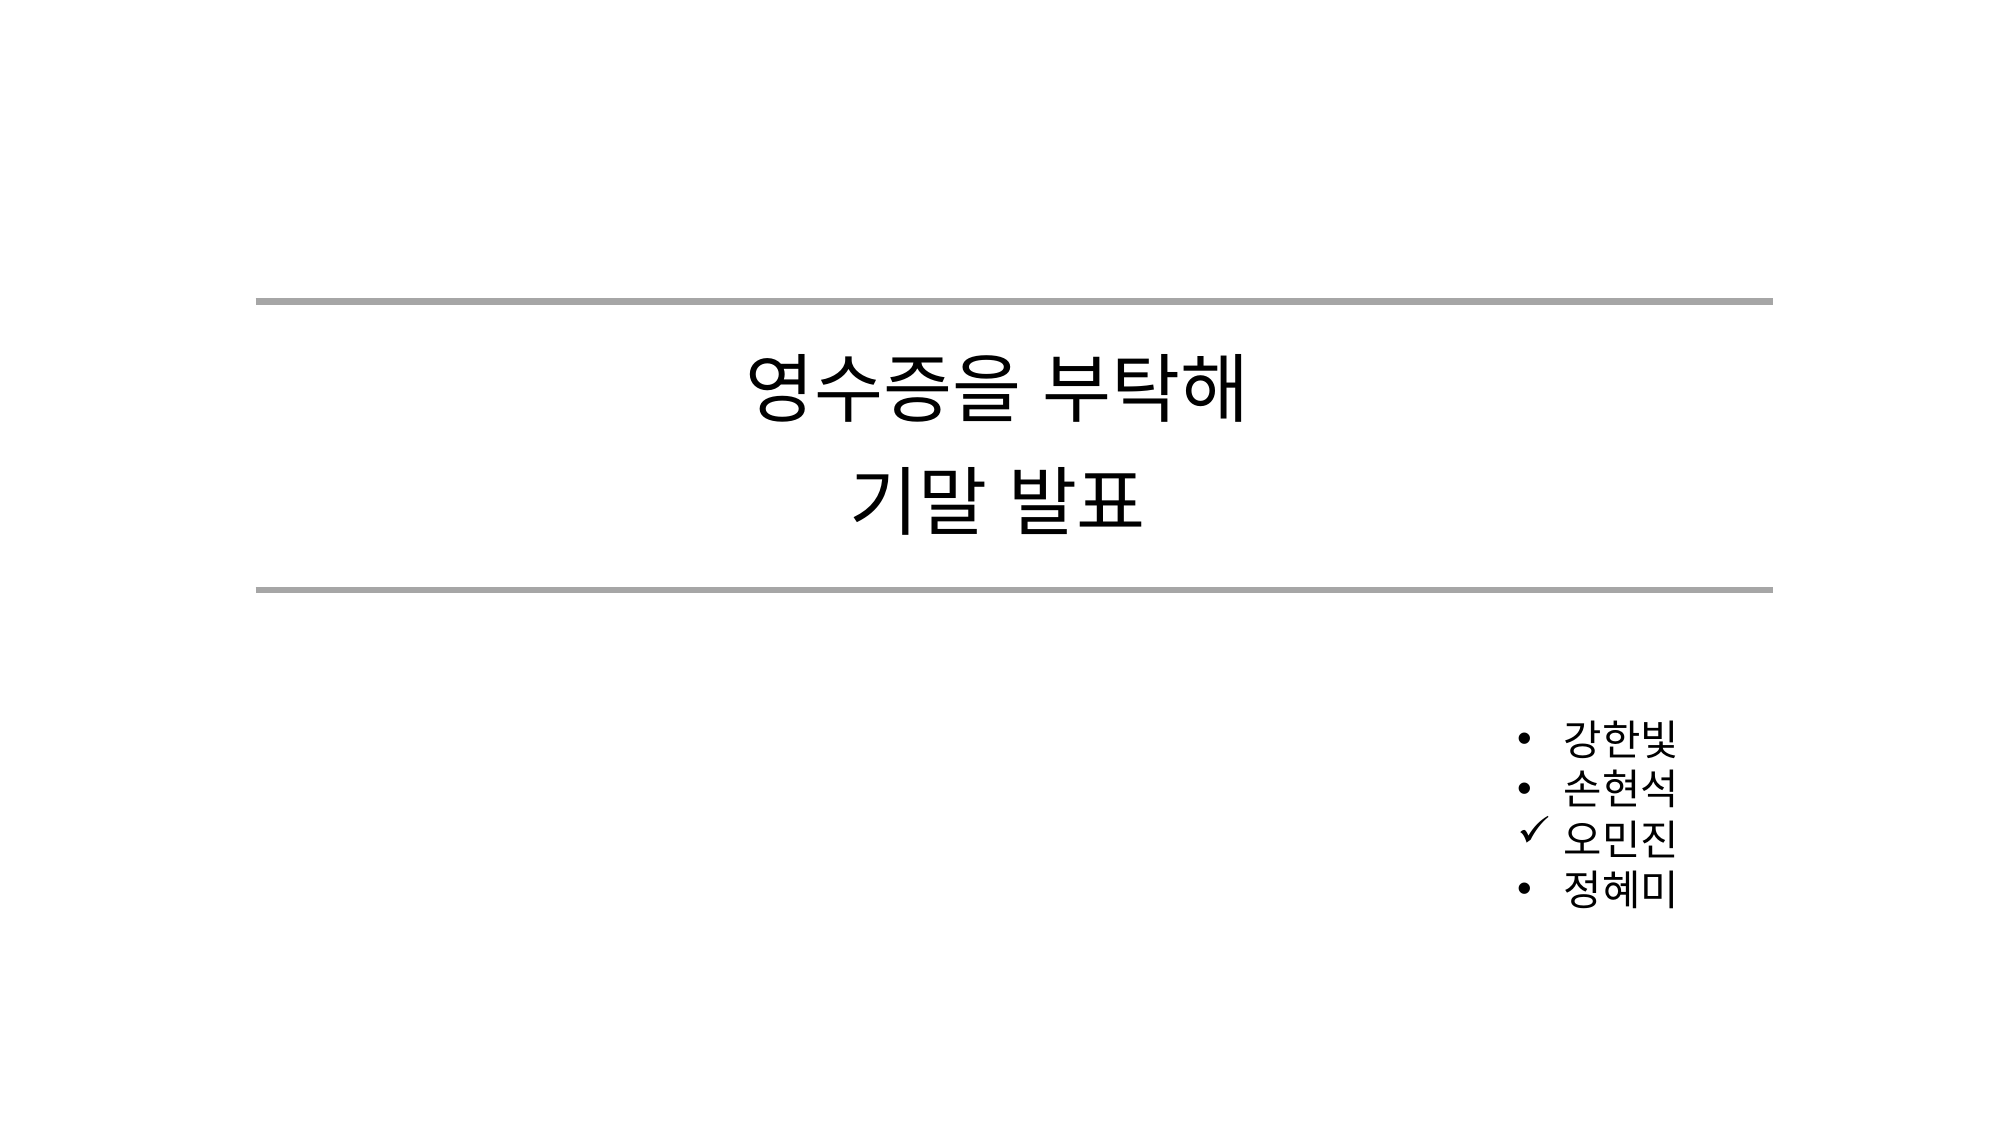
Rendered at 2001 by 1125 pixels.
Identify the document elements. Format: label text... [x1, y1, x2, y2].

text_box 강한빛 손현석 오민진 정혜미 [1502, 706, 1821, 921]
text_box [255, 301, 1774, 590]
